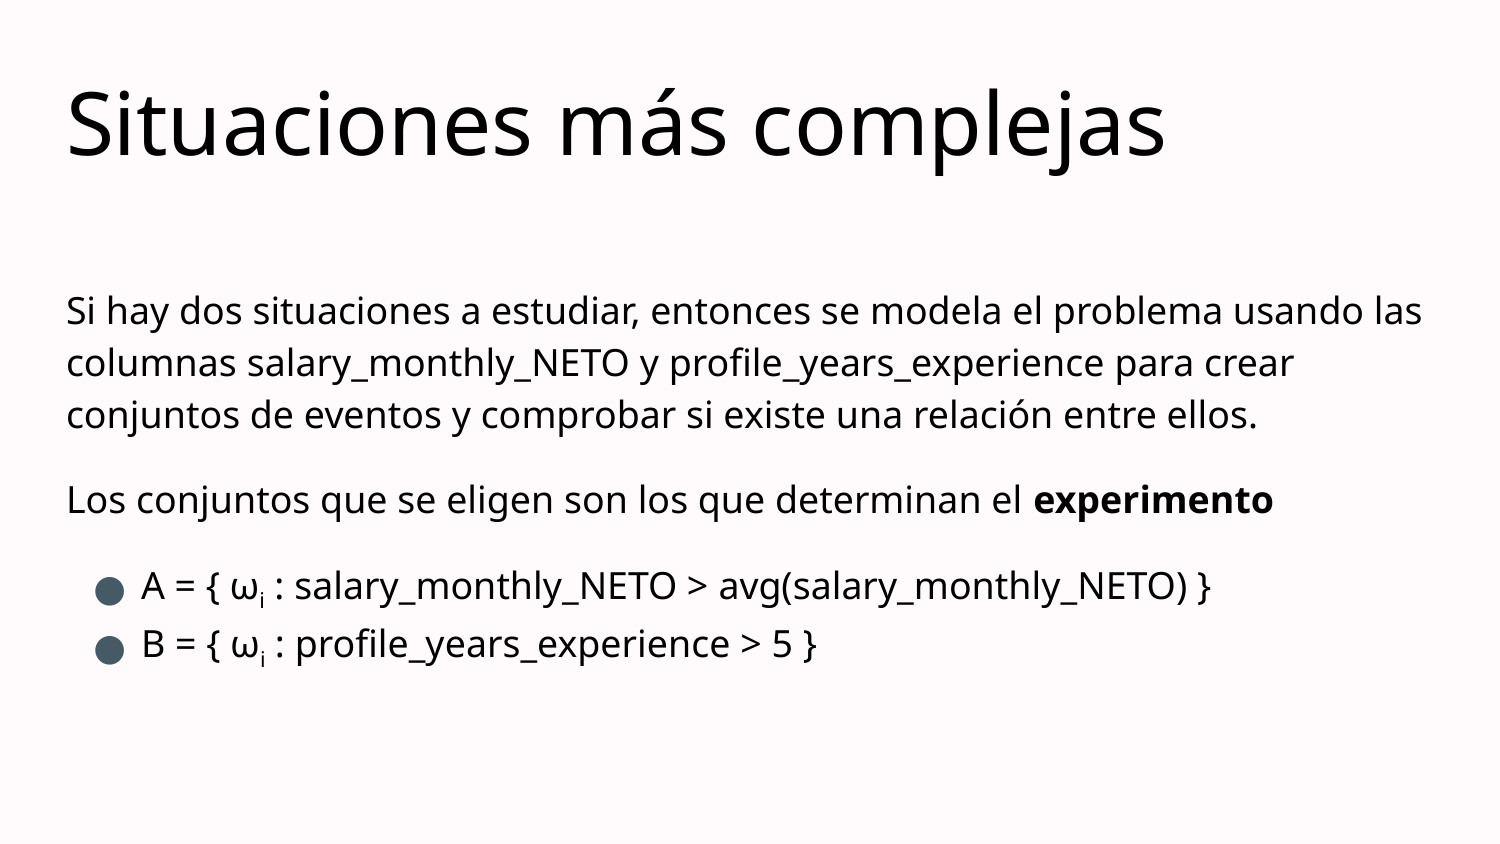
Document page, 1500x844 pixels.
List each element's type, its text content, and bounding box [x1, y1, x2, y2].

title Situaciones más complejas [51, 51, 1449, 189]
list Si hay dos situaciones a estudiar, entonces se modela el problema usando las columnas salary_monthly_NETO y profile_years_experience para crear conjuntos de eventos y comprobar si existe una relación entre ellos. Los conjuntos que se eligen son los que determinan el experimento A = { ωi : salary_monthly_NETO > avg(salary_monthly_NETO) } B = { ωi : profile_years_experience > 5 } [51, 200, 1449, 752]
